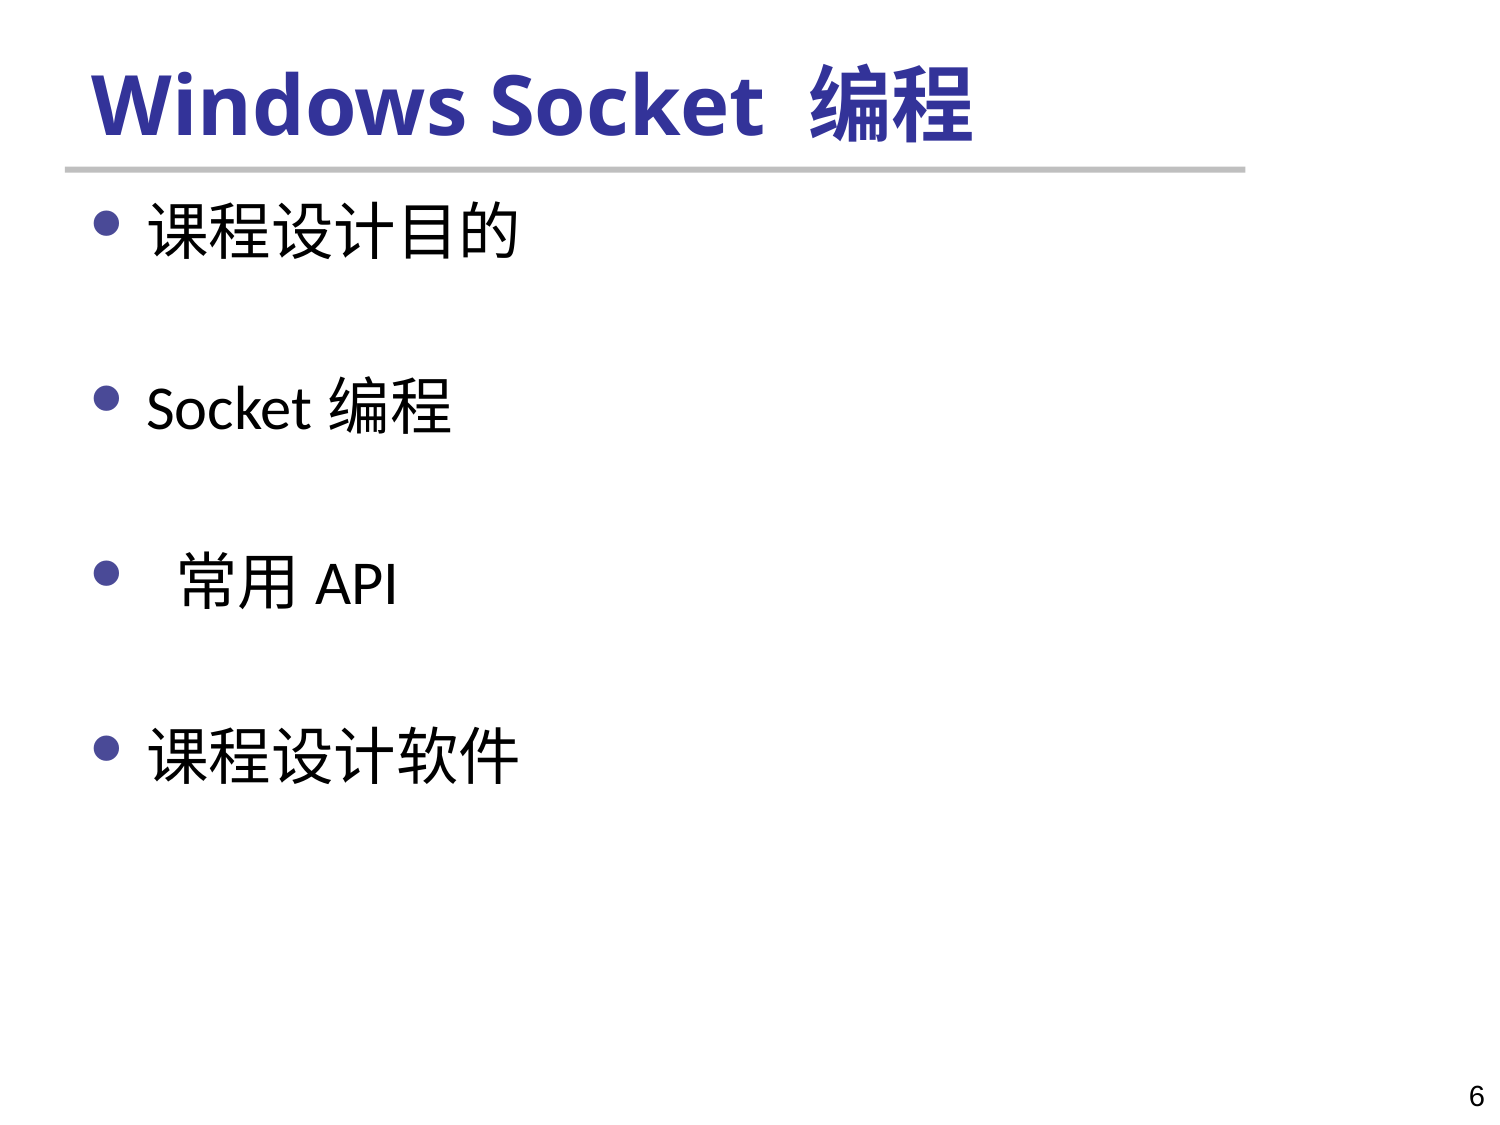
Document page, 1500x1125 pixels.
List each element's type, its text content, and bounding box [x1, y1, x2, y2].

title Windows Socket 编程 [76, 42, 1315, 161]
list 课程设计目的 Socket编程 常用API 课程设计软件 [74, 184, 1426, 1059]
text_box [1149, 1070, 1500, 1125]
